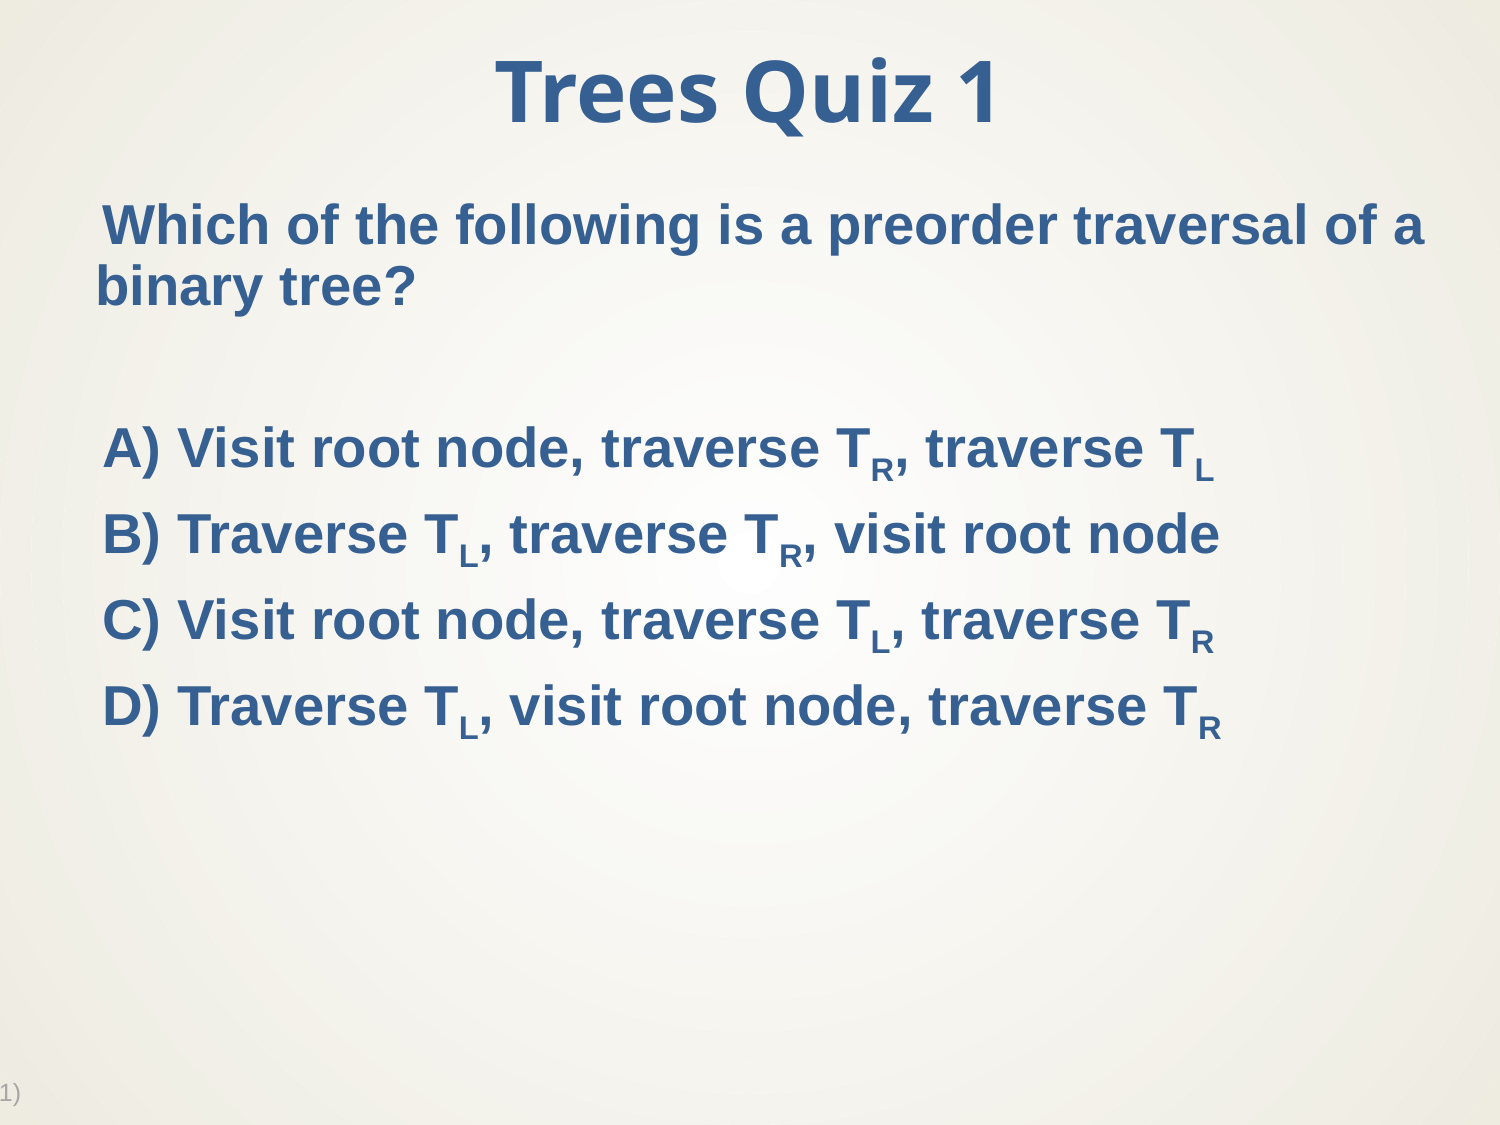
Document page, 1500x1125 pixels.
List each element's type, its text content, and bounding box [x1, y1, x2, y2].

title Trees Quiz 1 [0, 24, 1500, 166]
list Which of the following is a preorder traversal of a binary tree? A) Visit root node, traverse TR, traverse TL B) Traverse TL, traverse TR, visit root node C) Visit root node, traverse TL, traverse TR D) Traverse TL, visit root node, traverse TR [56, 187, 1444, 1036]
